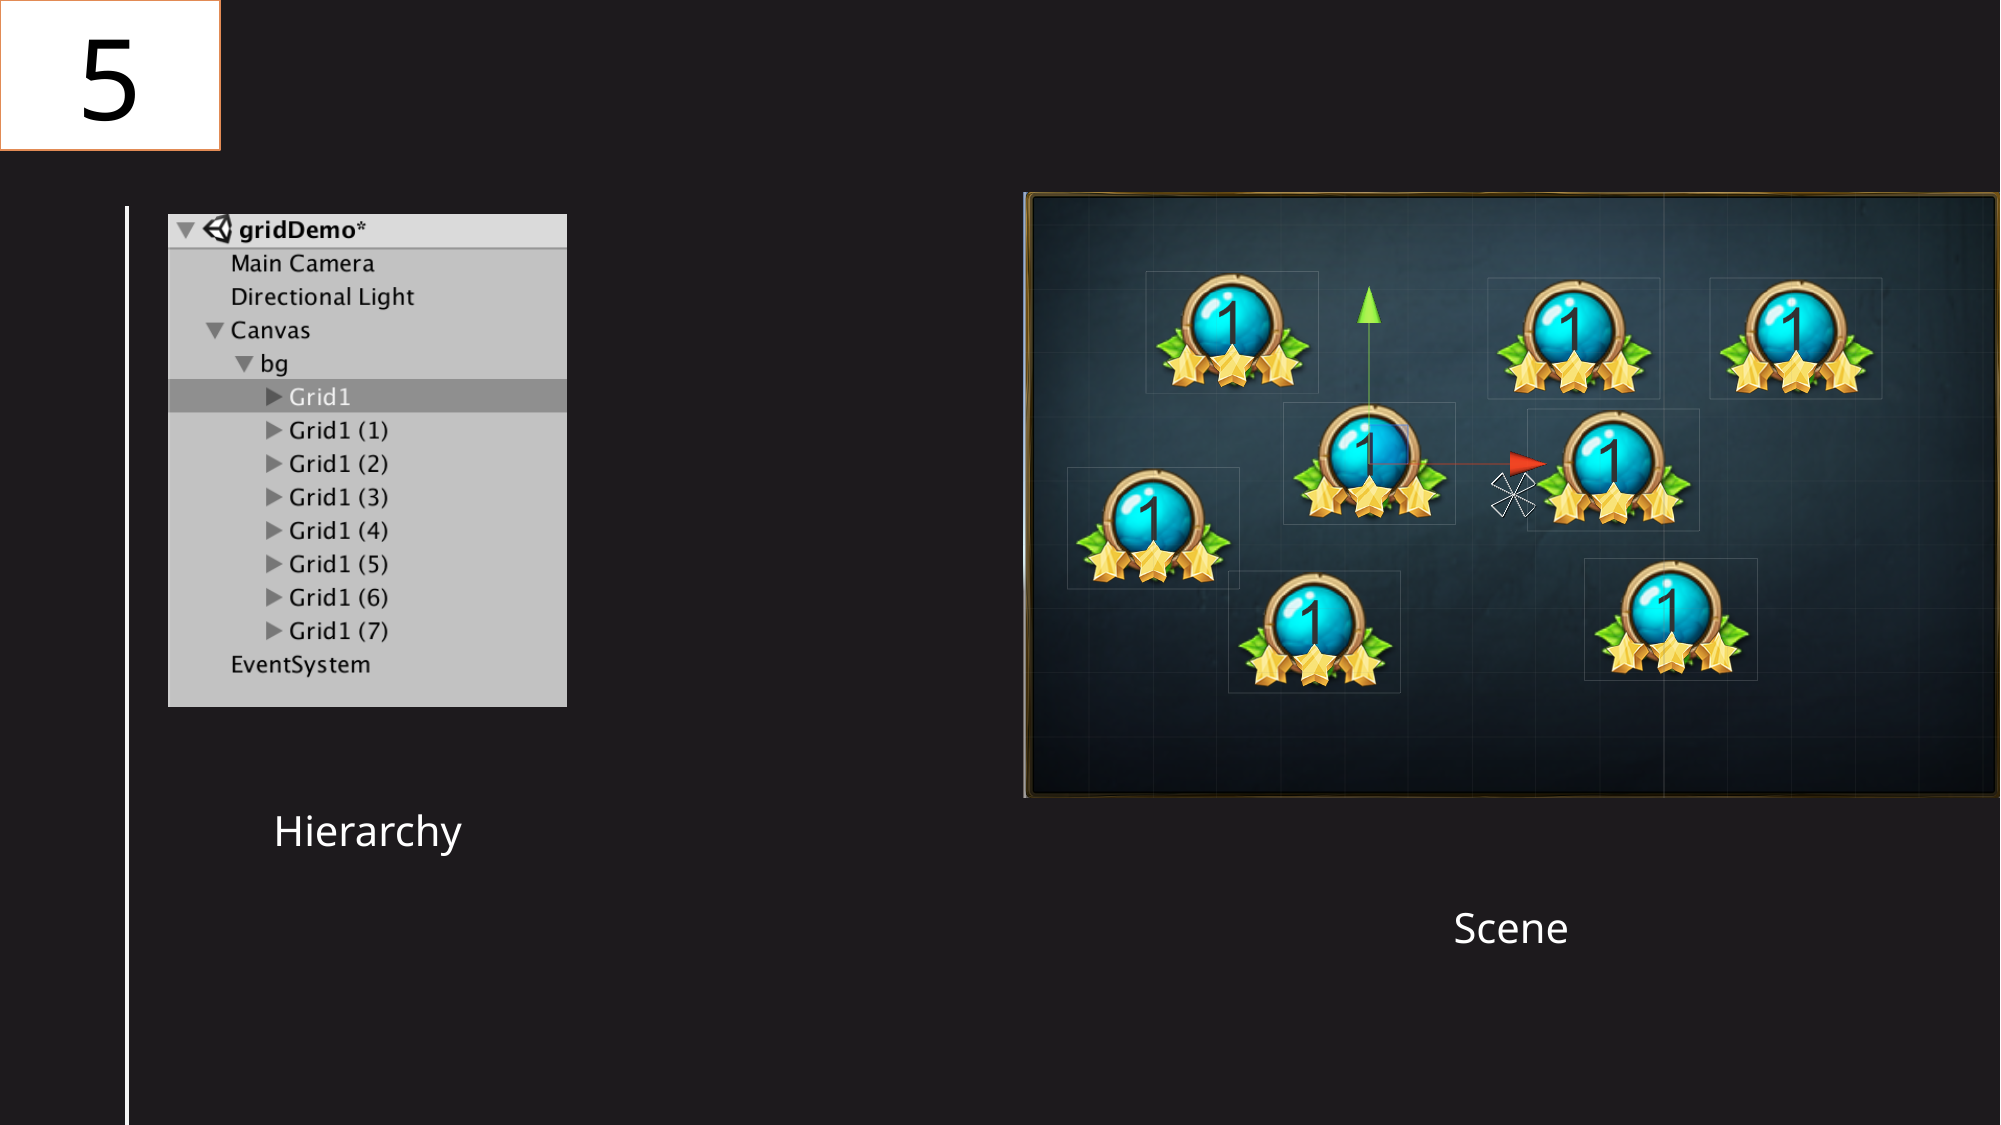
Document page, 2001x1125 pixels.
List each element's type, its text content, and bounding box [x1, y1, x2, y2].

text_box Hierarchy [258, 797, 478, 863]
text_box Scene [1438, 894, 1585, 960]
text_box 5 [0, 0, 221, 151]
picture [168, 214, 567, 707]
picture [1023, 192, 2000, 798]
